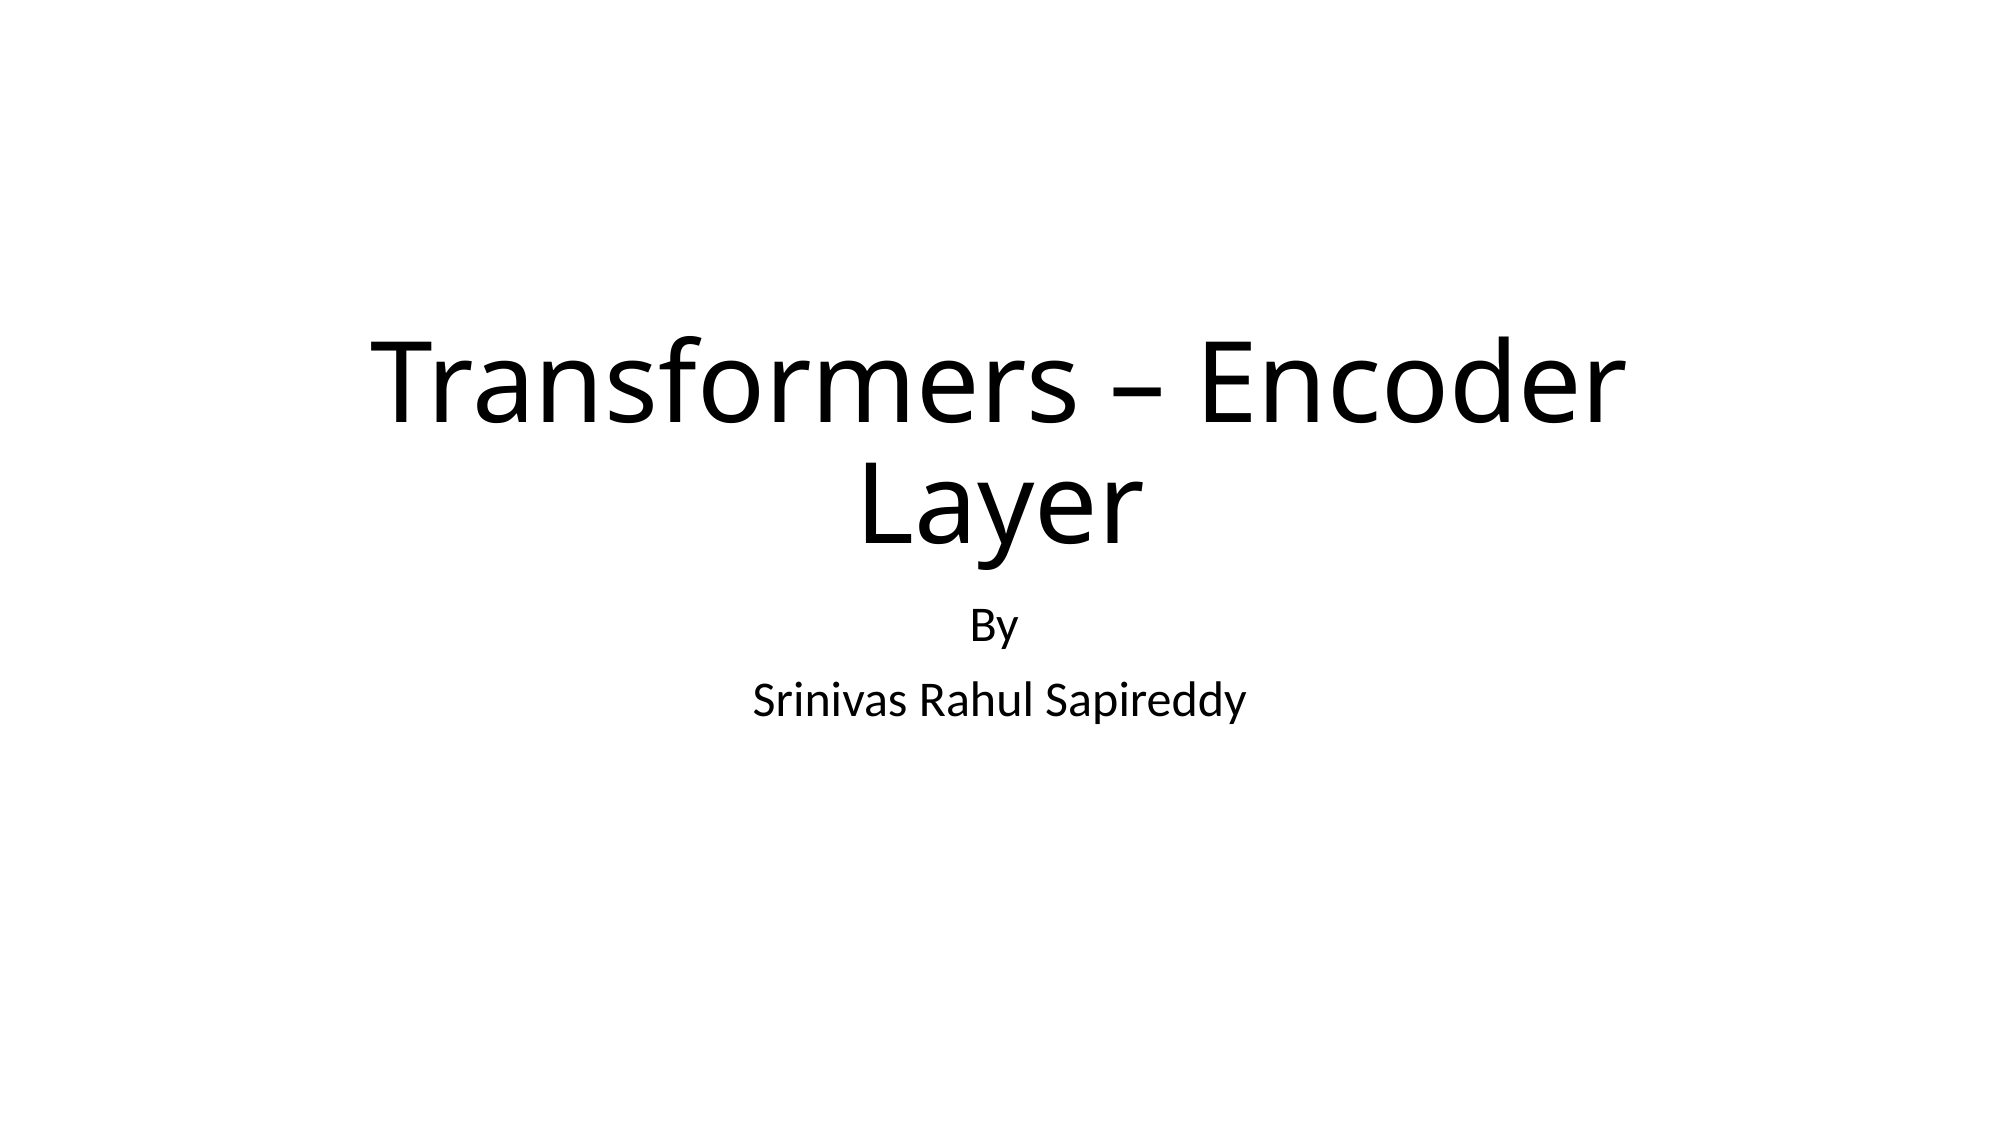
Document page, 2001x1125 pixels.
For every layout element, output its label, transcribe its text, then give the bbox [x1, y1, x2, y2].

title Transformers – Encoder Layer [249, 184, 1750, 576]
subtitle By Srinivas Rahul Sapireddy [249, 590, 1750, 863]
